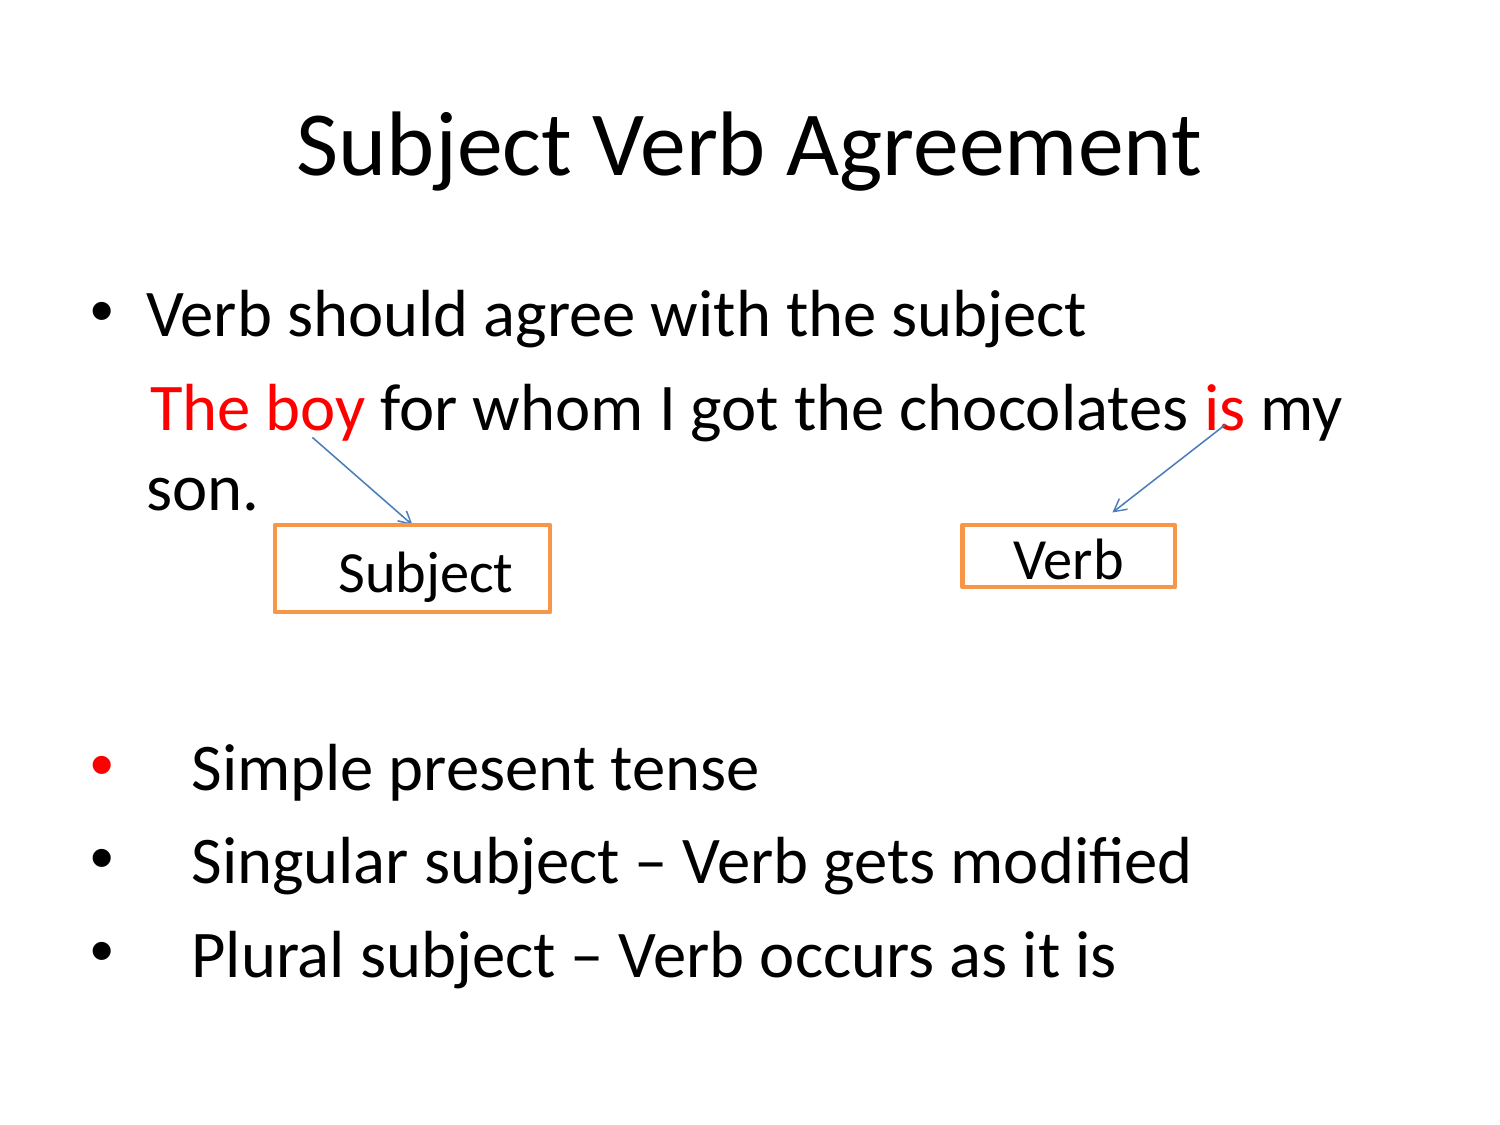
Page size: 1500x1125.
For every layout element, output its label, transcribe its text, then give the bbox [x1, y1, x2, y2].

text_box SSubject [273, 523, 552, 614]
list Verb should agree with the subject The boy for whom I got the chocolates is my son. Simple present tense Singular subject – Verb gets modified Plural subject – Verb occurs as it is [75, 262, 1425, 1075]
title Subject Verb Agreement [75, 45, 1425, 233]
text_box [312, 437, 413, 526]
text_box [1112, 424, 1226, 513]
text_box Verb [960, 523, 1177, 589]
